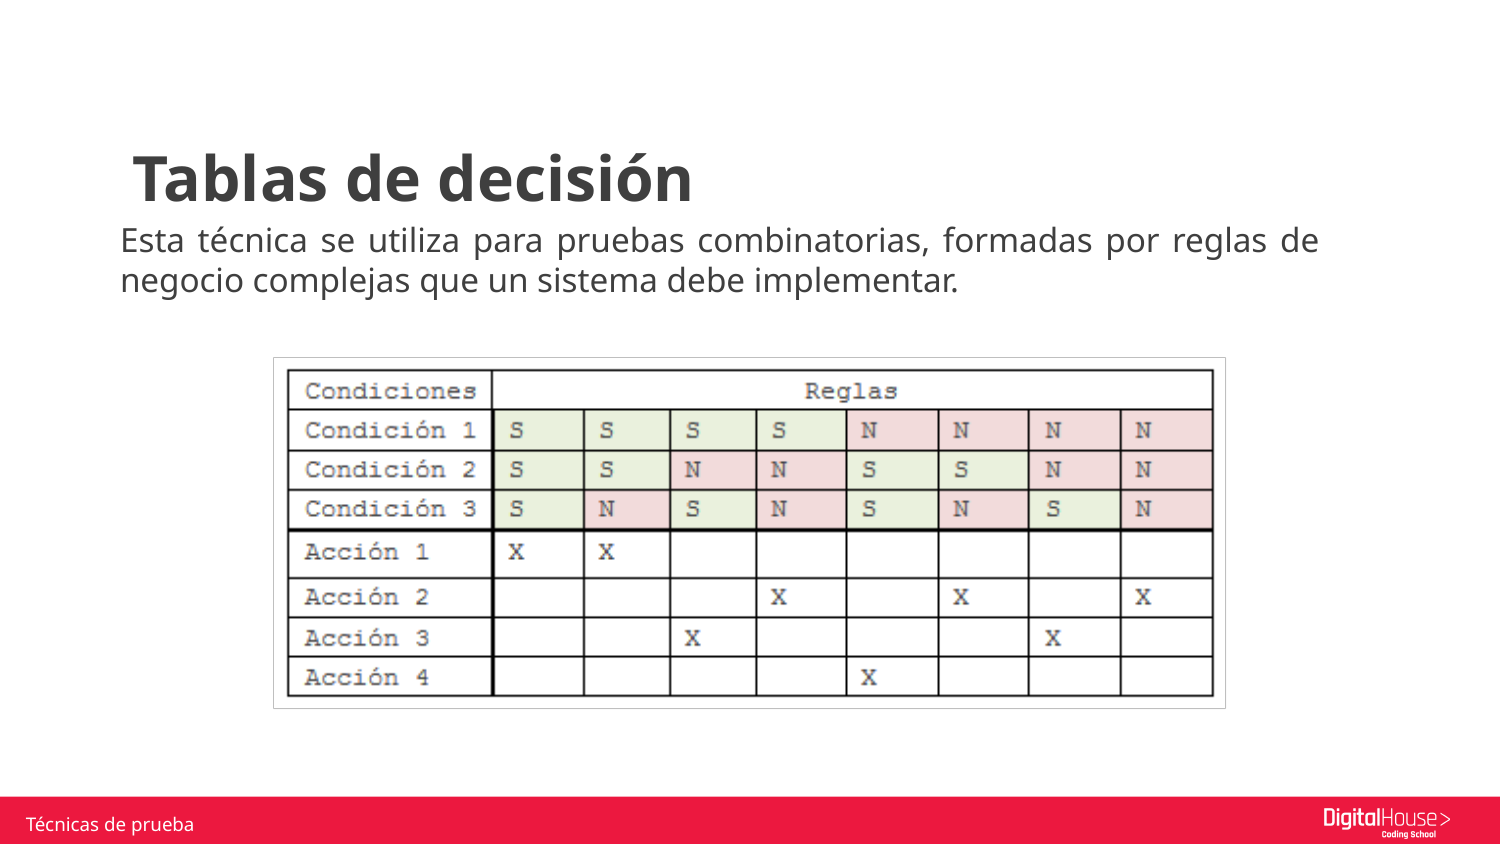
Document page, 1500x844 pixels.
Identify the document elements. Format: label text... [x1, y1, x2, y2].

picture [1324, 808, 1450, 839]
text_box Esta técnica se utiliza para pruebas combinatorias, formadas por reglas de negocio complejas que un sistema debe implementar. [105, 204, 1337, 755]
text_box Tablas de decisión [117, 127, 1383, 231]
picture [272, 356, 1228, 711]
